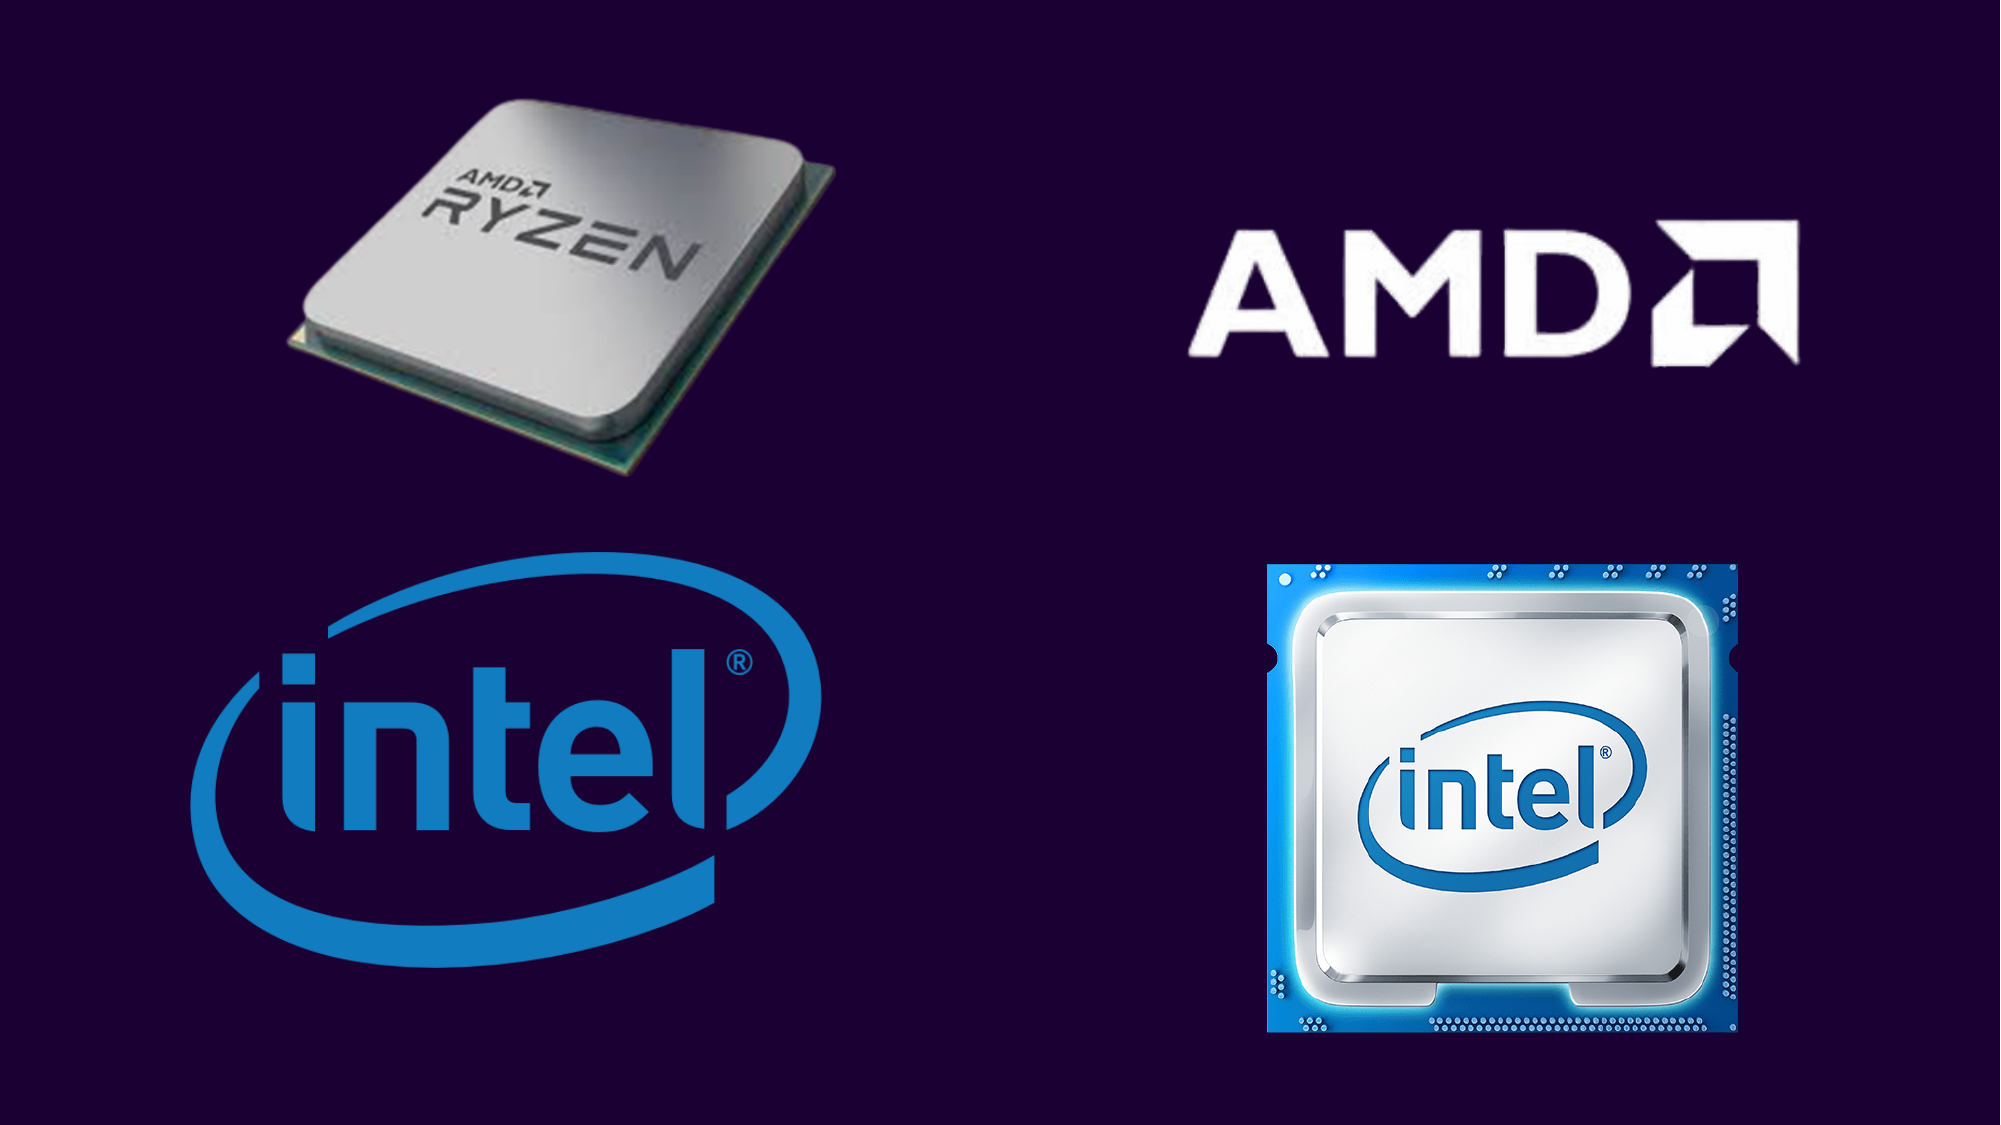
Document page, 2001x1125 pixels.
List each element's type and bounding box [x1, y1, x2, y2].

picture [256, 73, 870, 509]
picture [190, 551, 822, 968]
picture [1235, 531, 1769, 1065]
picture [1130, 92, 1875, 510]
